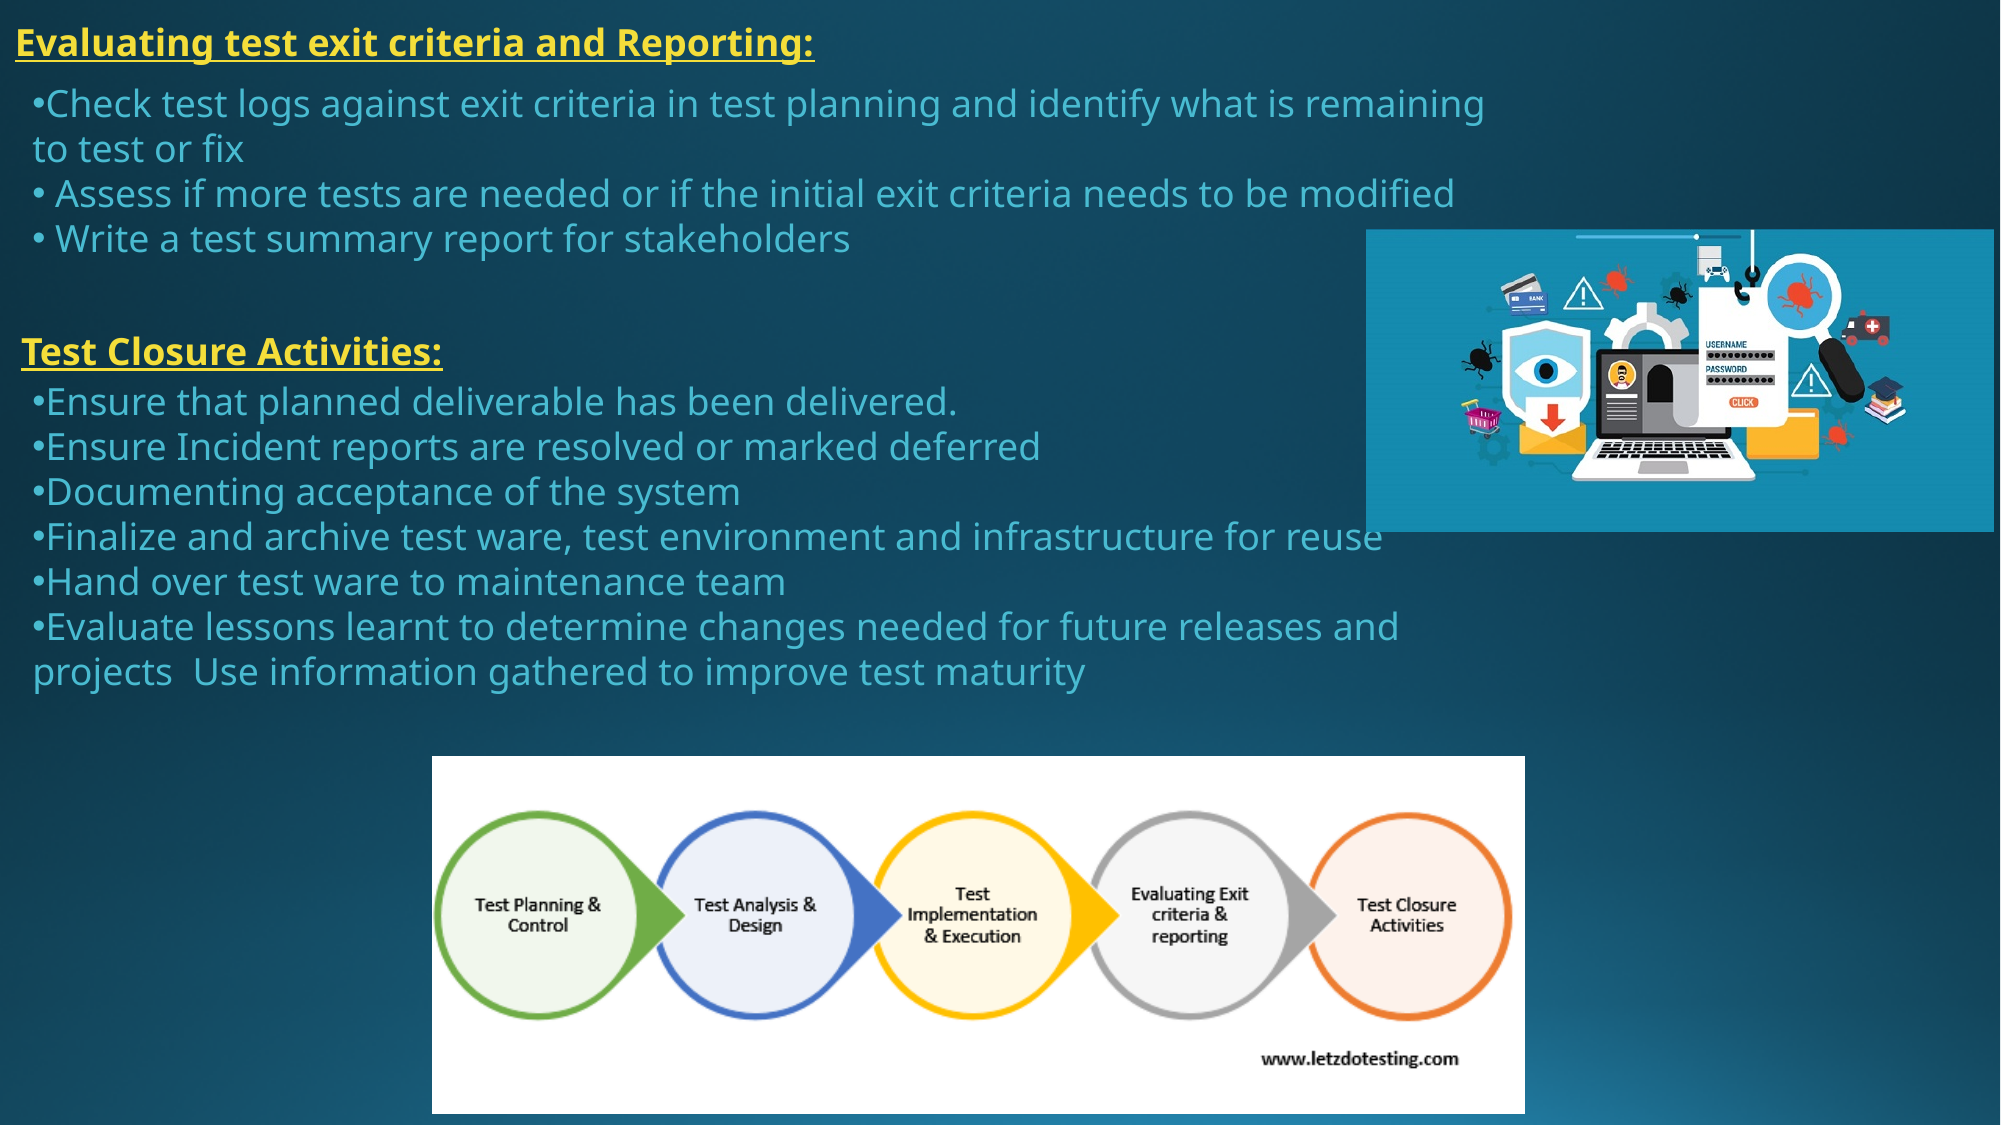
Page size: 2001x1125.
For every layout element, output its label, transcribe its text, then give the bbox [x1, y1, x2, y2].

text_box Check test logs against exit criteria in test planning and identify what is remaining to test or fix Assess if more tests are needed or if the initial exit criteria needs to be modified Write a test summary report for stakeholders [17, 72, 1510, 268]
text_box Test Closure Activities: [6, 320, 1011, 380]
text_box Evaluating test exit criteria and Reporting: [0, 11, 1000, 72]
text_box Ensure that planned deliverable has been delivered. Ensure Incident reports are resolved or marked deferred Documenting acceptance of the system Finalize and archive test ware, test environment and infrastructure for reuse Hand over test ware to maintenance team Evaluate lessons learnt to determine changes needed for future releases and projects Use information gathered to improve test maturity [17, 370, 1429, 701]
picture [0, 0, 2001, 1125]
